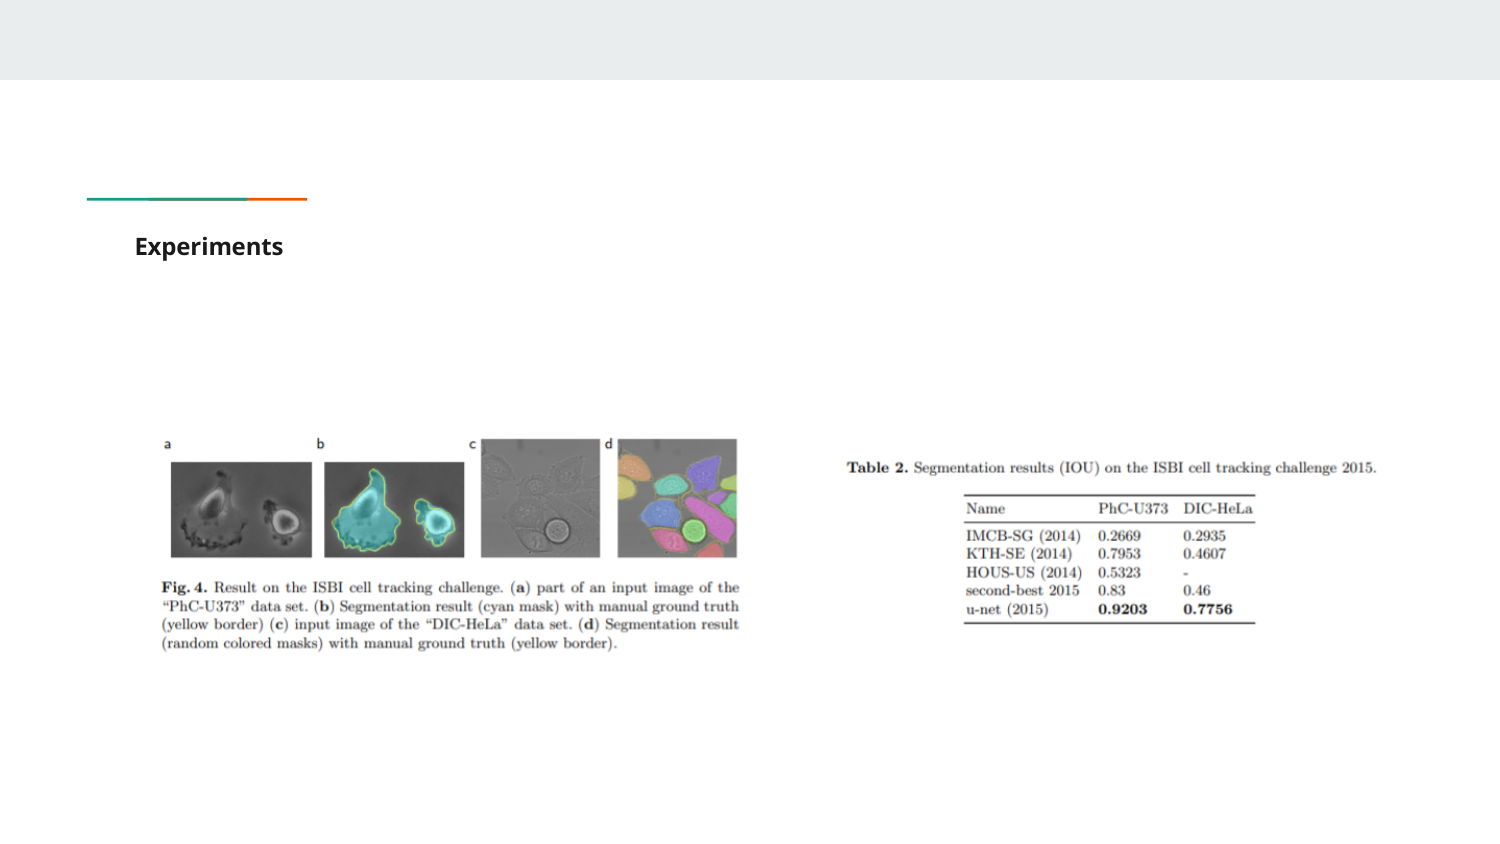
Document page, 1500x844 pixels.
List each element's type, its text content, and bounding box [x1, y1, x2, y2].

picture [836, 450, 1398, 629]
title Experiments [119, 216, 1381, 305]
picture [149, 421, 751, 660]
